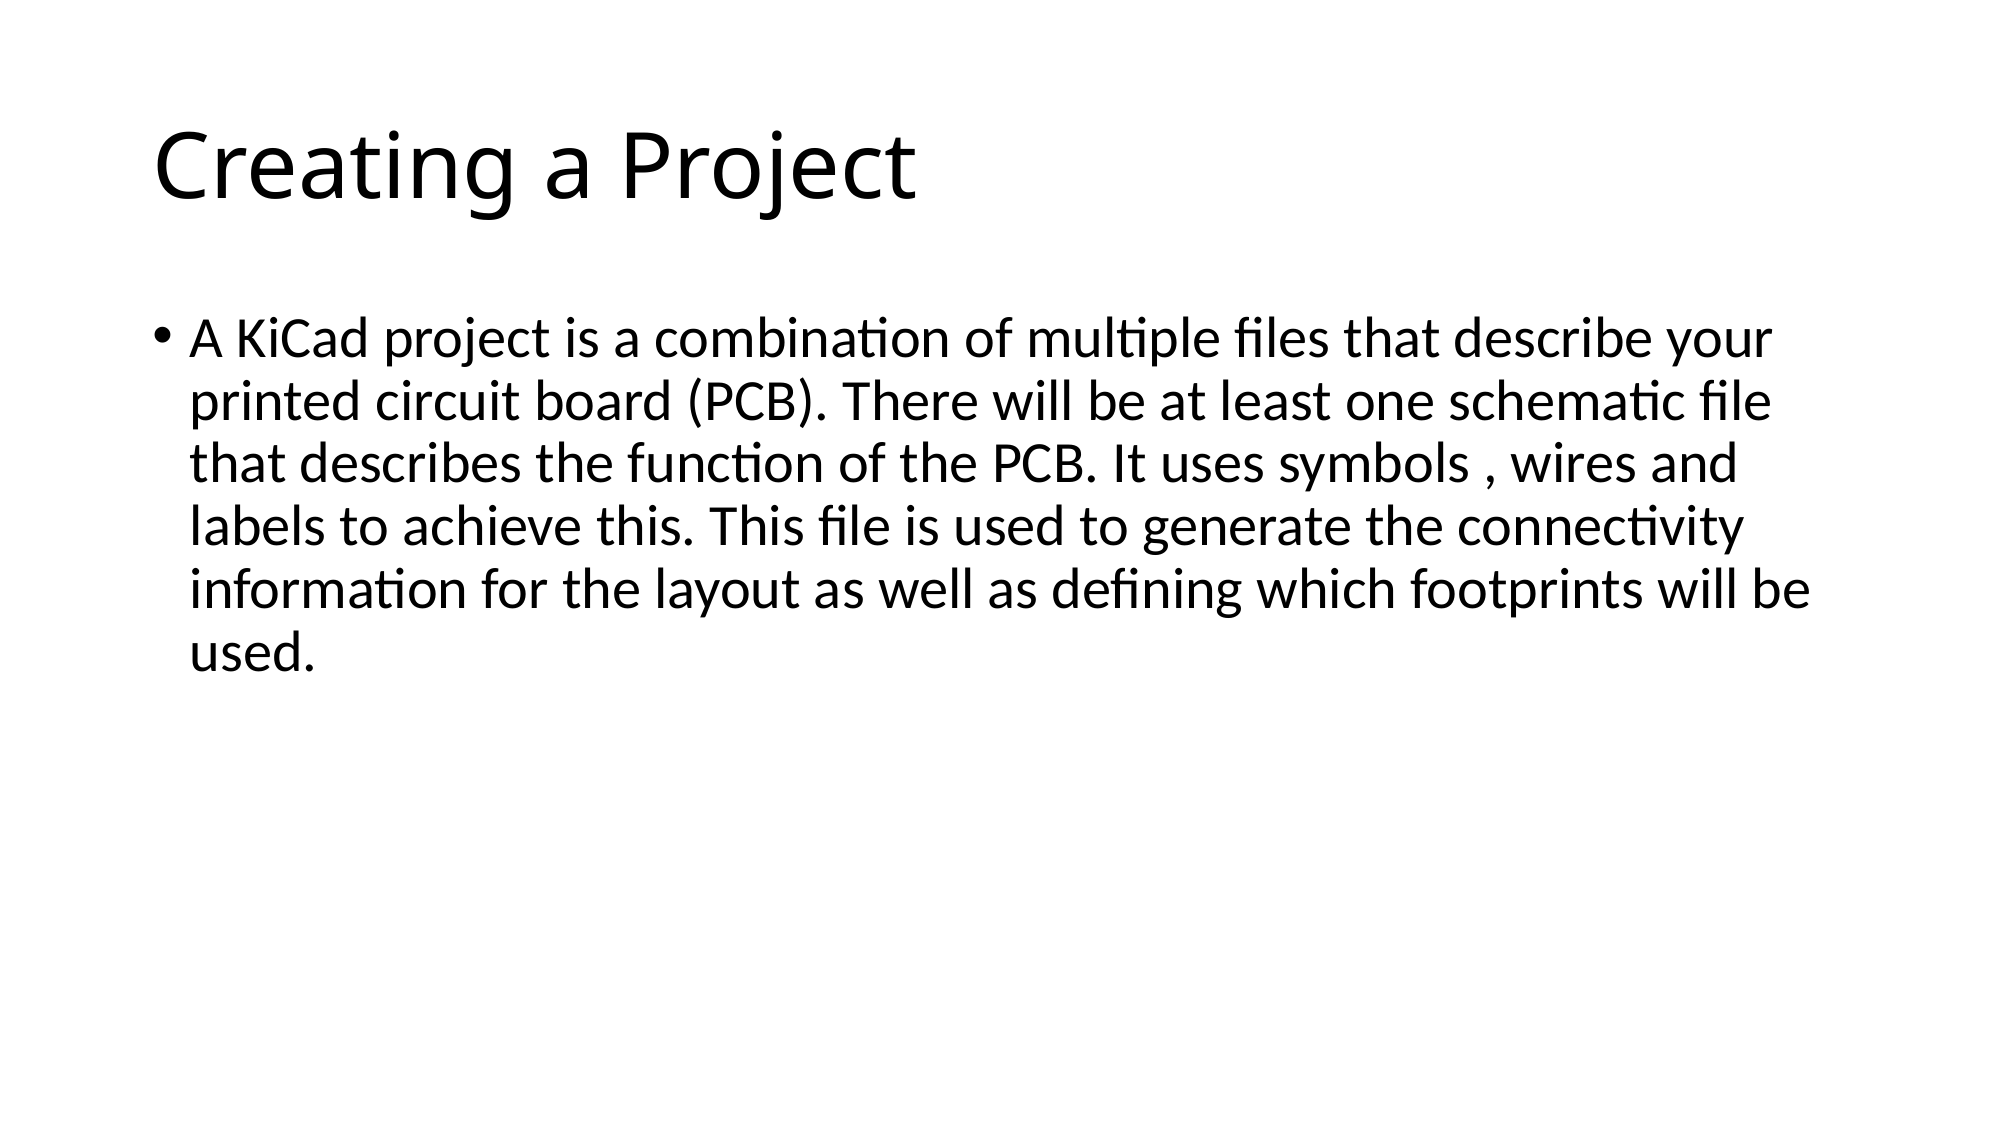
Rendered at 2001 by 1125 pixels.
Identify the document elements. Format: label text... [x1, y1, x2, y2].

title Creating a Project [137, 59, 1863, 278]
list A KiCad project is a combination of multiple files that describe your printed circuit board (PCB). There will be at least one schematic file that describes the function of the PCB. It uses symbols , wires and labels to achieve this. This file is used to generate the connectivity information for the layout as well as defining which footprints will be used. [137, 299, 1863, 1014]
